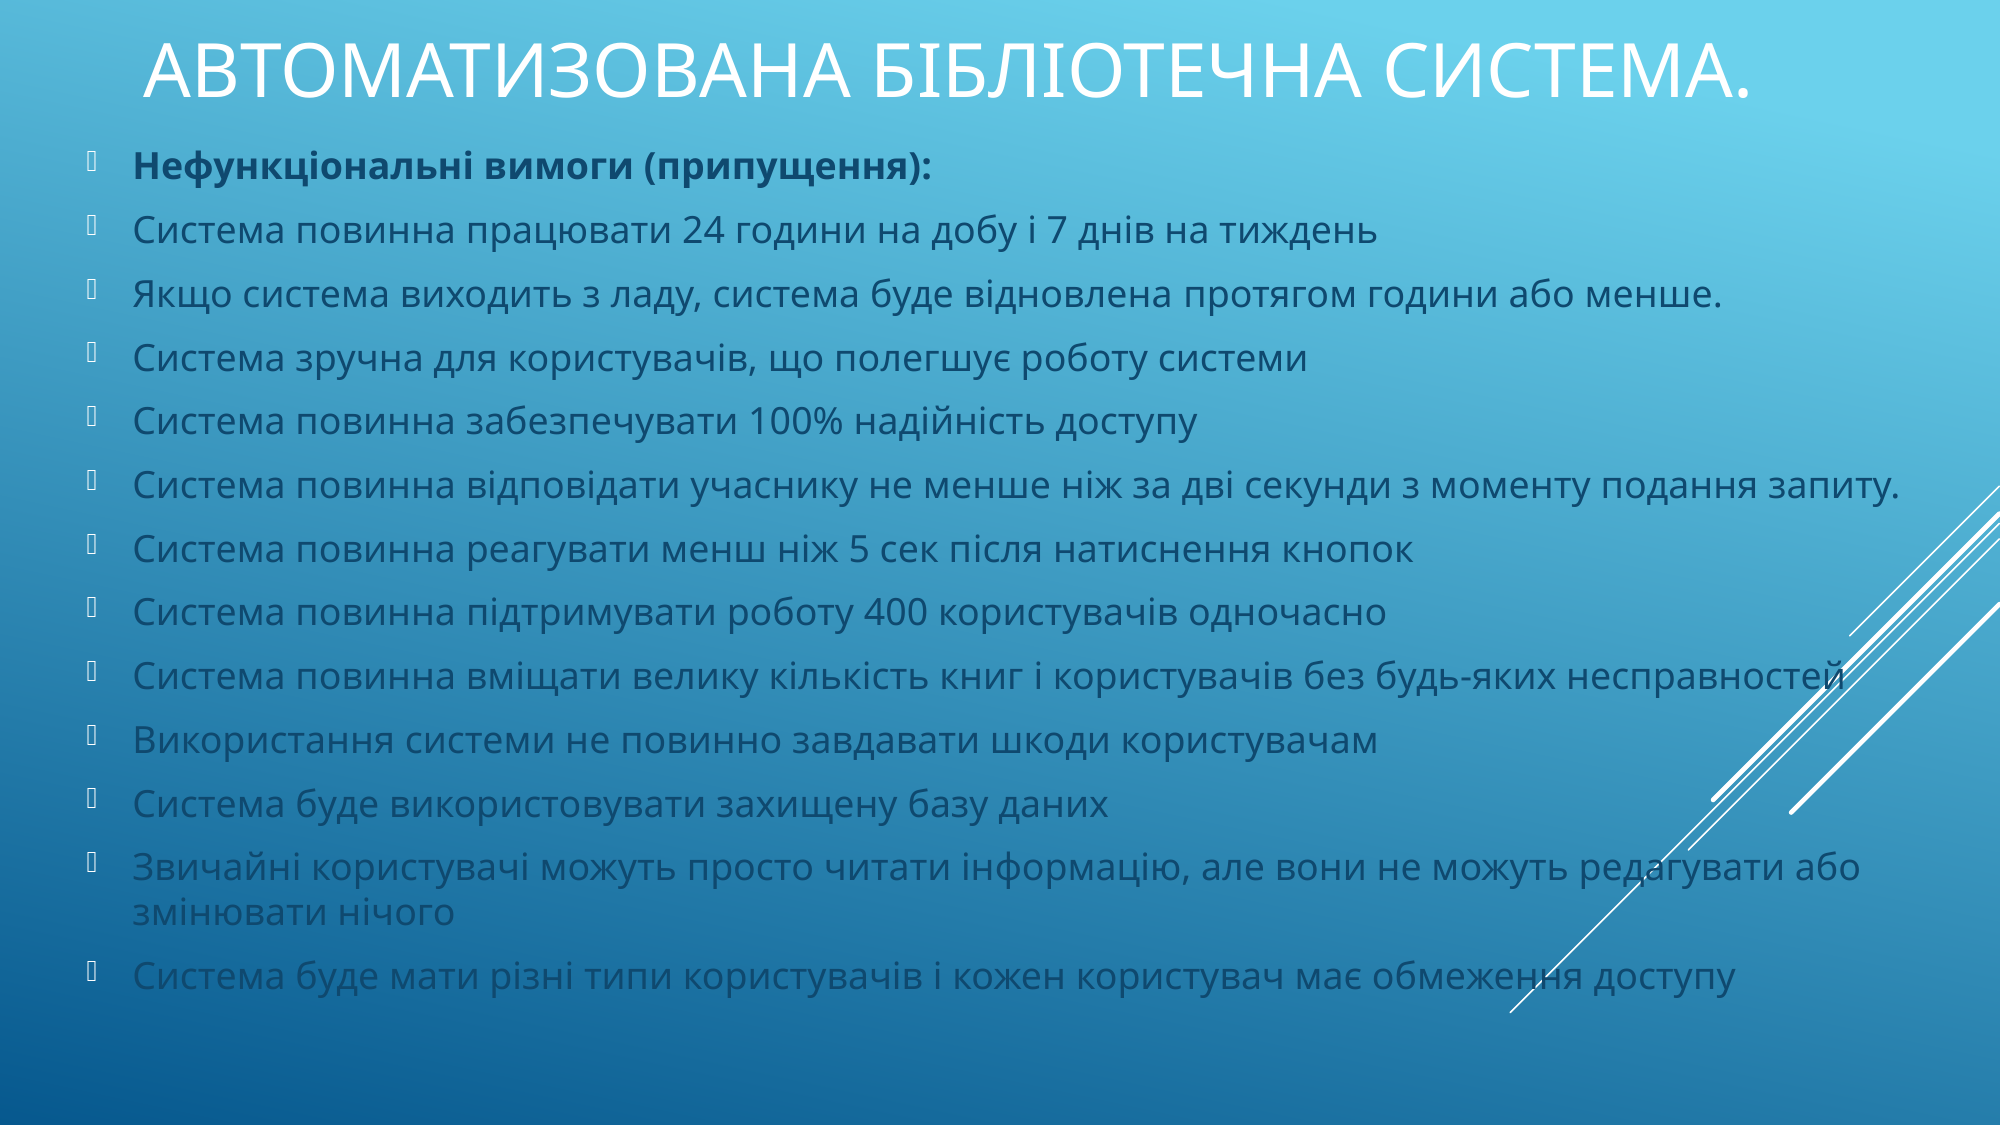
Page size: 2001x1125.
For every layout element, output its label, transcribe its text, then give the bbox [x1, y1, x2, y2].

title Автоматизована бібліотечна система. [128, 0, 1929, 134]
list Нефункціональні вимоги (припущення): Система повинна працювати 24 години на добу і 7 днів на тиждень Якщо система виходить з ладу, система буде відновлена ​​протягом години або менше. Система зручна для користувачів, що полегшує роботу системи Система повинна забезпечувати 100% надійність доступу Система повинна відповідати учаснику не менше ніж за дві секунди з моменту подання запиту. Система повинна реагувати менш ніж 5 сек після натиснення кнопок Система повинна підтримувати роботу 400 користувачів одночасно Cистема повинна вміщати велику кількість книг і користувачів без будь-яких несправностей Використання системи не повинно завдавати шкоди користувачам Система буде використовувати захищену базу даних Звичайні користувачі можуть просто читати інформацію, але вони не можуть редагувати або змінювати нічого Система буде мати різні типи користувачів і кожен користувач має обмеження доступу [71, 134, 2000, 1013]
